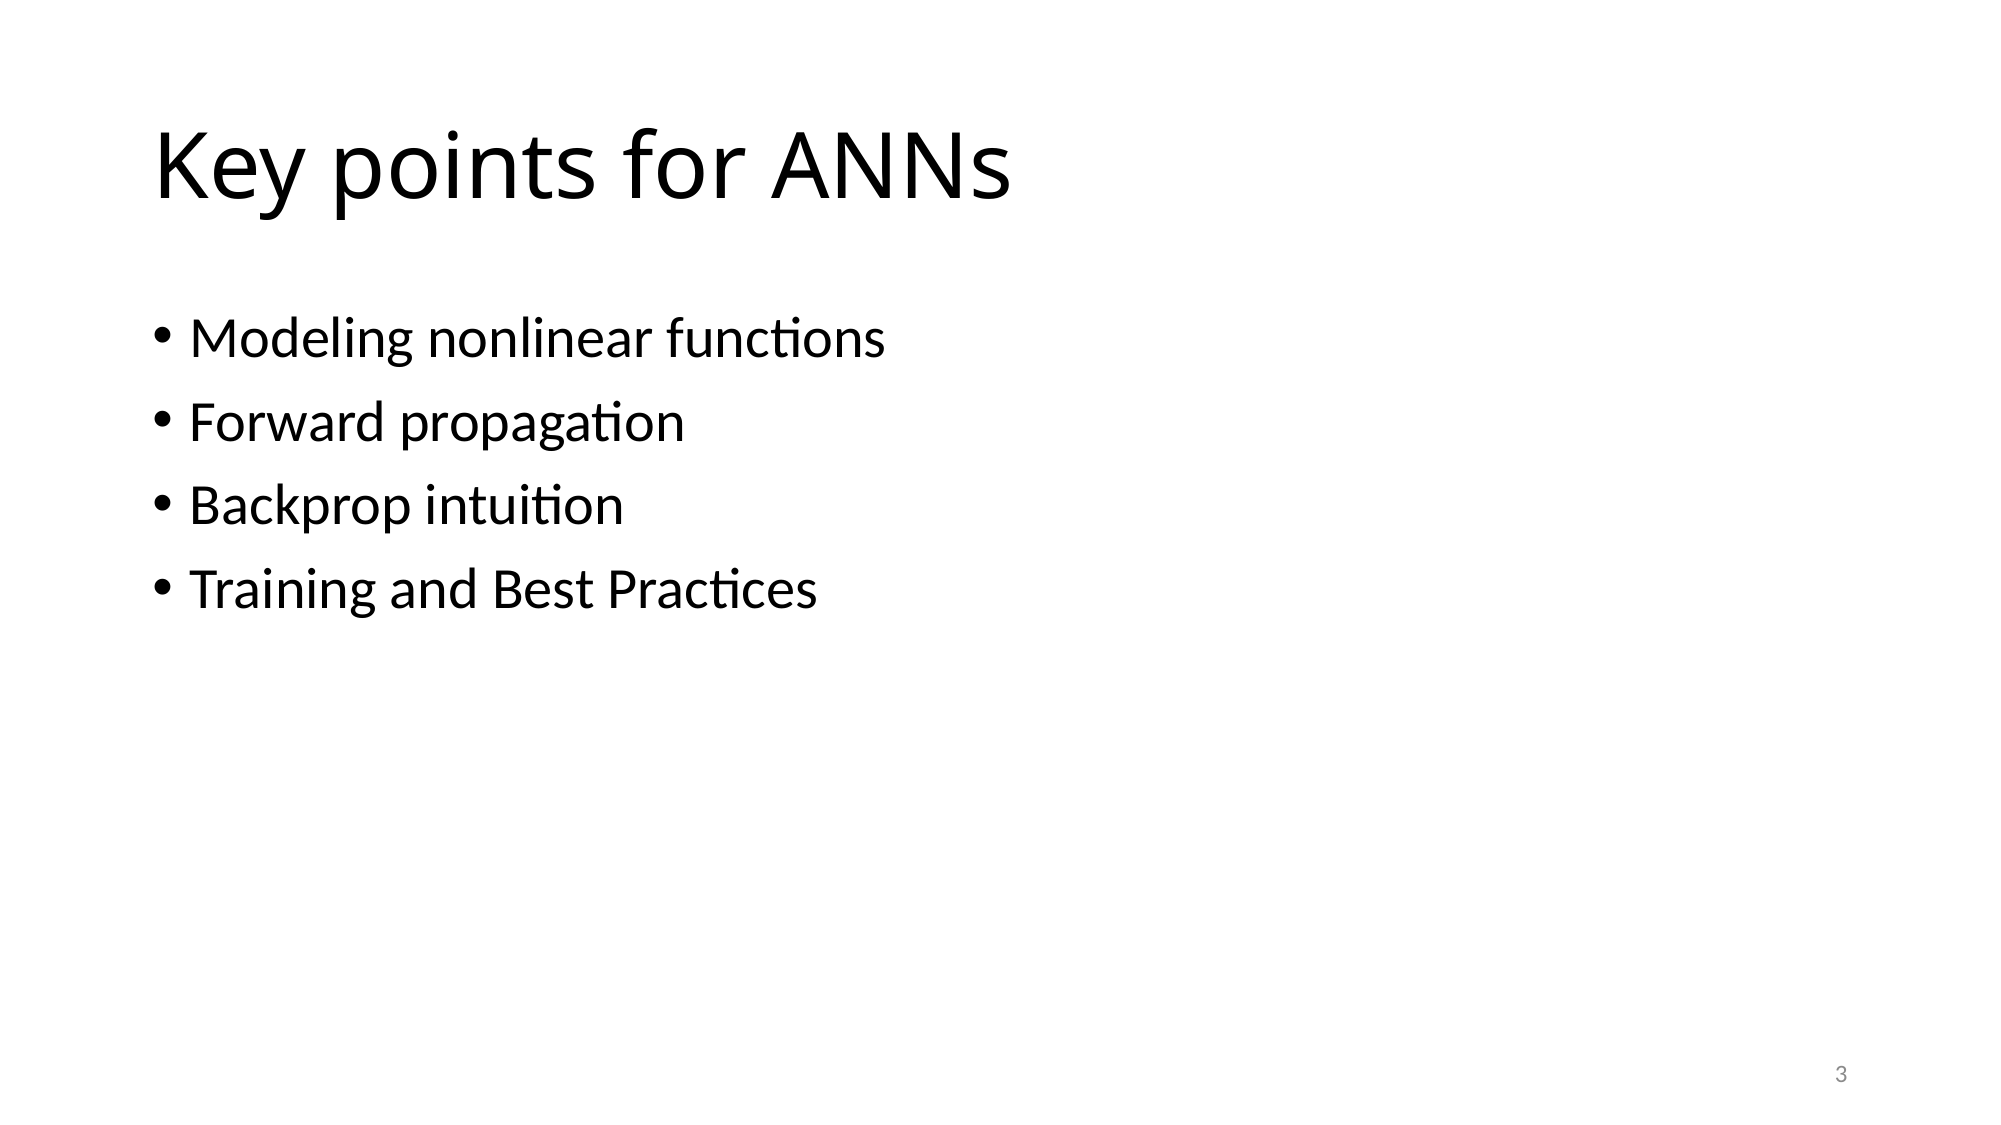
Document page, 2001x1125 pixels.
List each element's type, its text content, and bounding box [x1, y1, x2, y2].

list Modeling nonlinear functions Forward propagation Backprop intuition Training and Best Practices [137, 299, 1863, 1014]
slide_number 3 [1412, 1042, 1863, 1103]
title Key points for ANNs [137, 59, 1863, 278]
